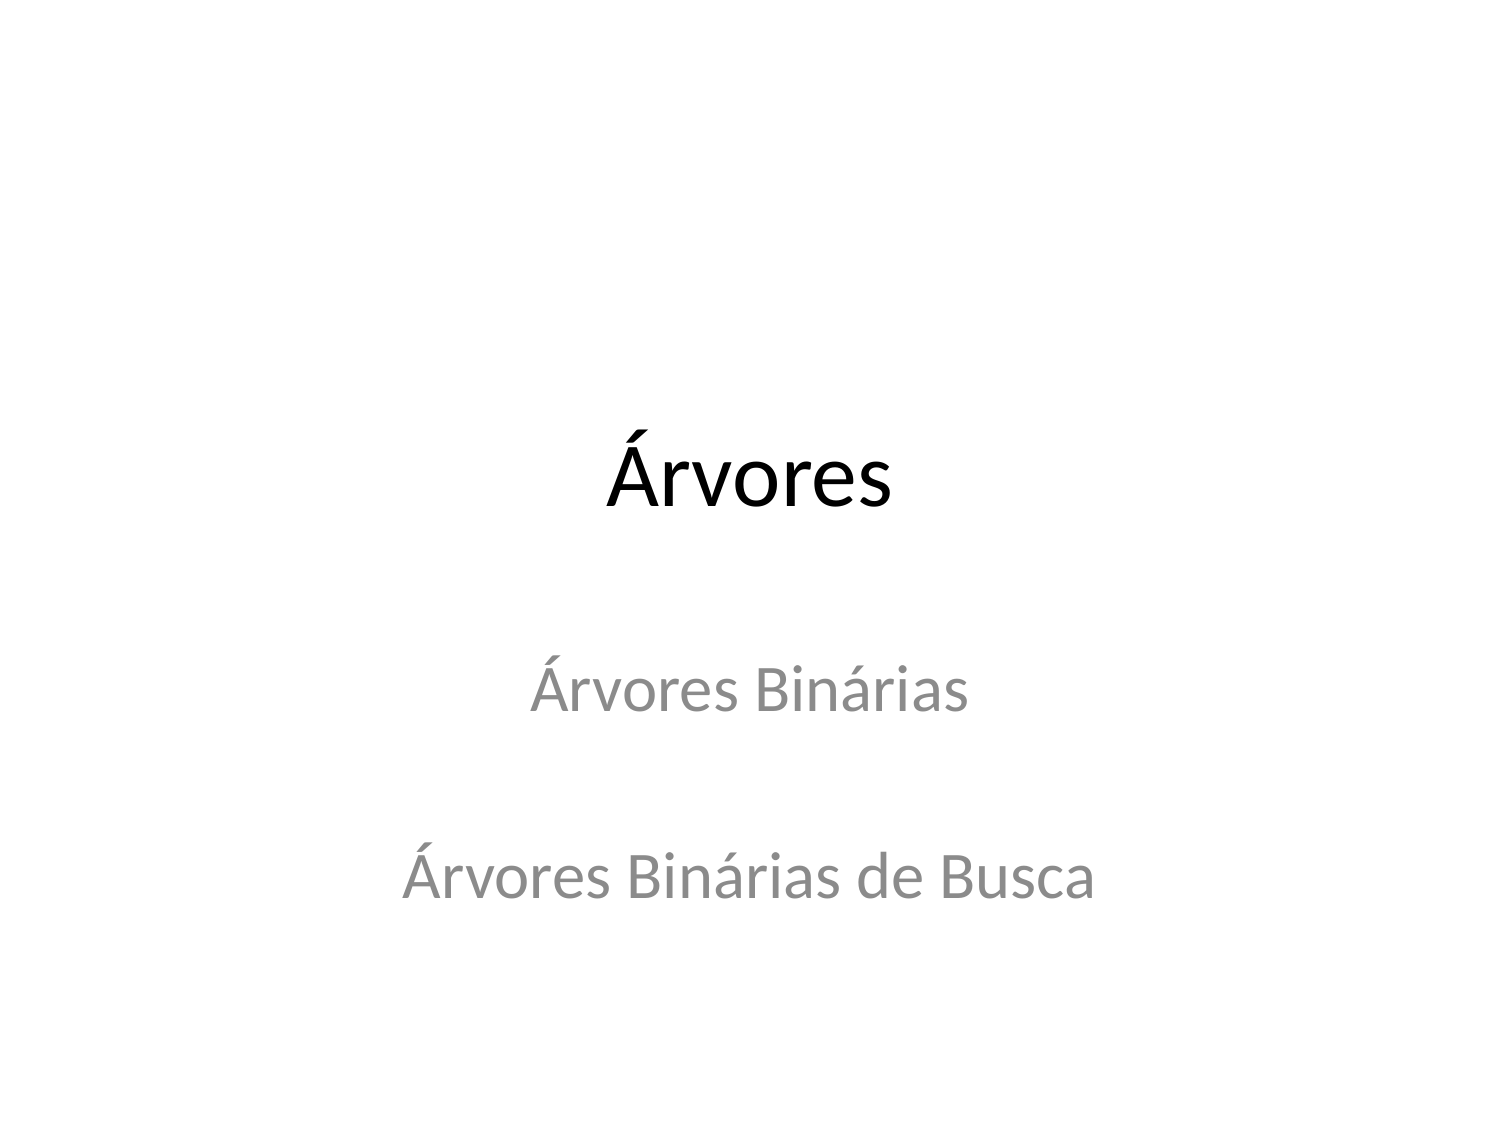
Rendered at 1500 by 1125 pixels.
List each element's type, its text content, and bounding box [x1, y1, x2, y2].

subtitle Árvores Binárias Árvores Binárias de Busca [225, 637, 1275, 925]
title Árvores [112, 349, 1388, 591]
